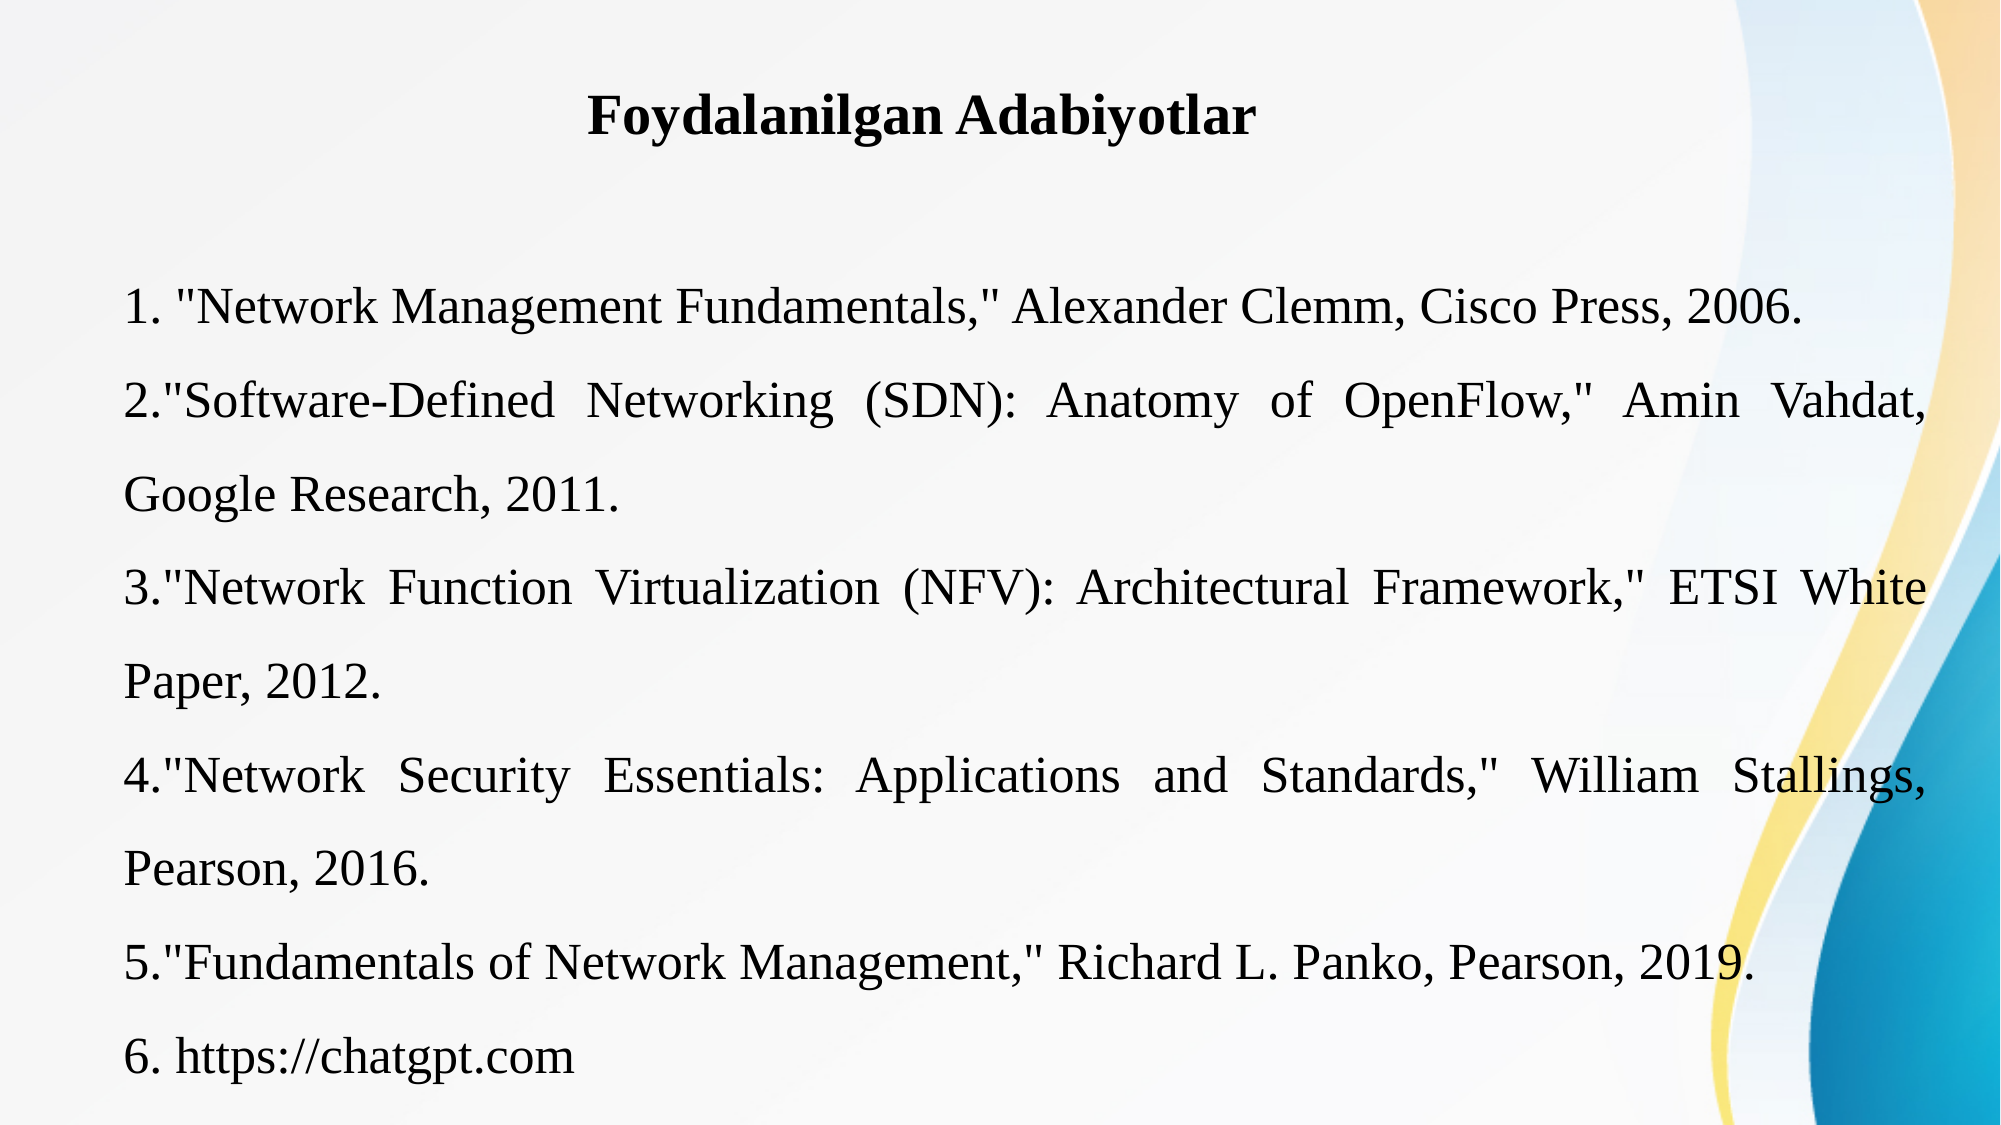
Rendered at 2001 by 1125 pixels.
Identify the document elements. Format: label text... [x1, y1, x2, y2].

text_box Foydalanilgan Adabiyotlar 1. "Network Management Fundamentals," Alexander Clemm, Cisco Press, 2006. 2."Software-Defined Networking (SDN): Anatomy of OpenFlow," Amin Vahdat, Google Research, 2011. 3."Network Function Virtualization (NFV): Architectural Framework," ETSI White Paper, 2012. 4."Network Security Essentials: Applications and Standards," William Stallings, Pearson, 2016. 5."Fundamentals of Network Management," Richard L. Panko, Pearson, 2019. 6. https://chatgpt.com [108, 33, 1944, 1091]
picture [0, 0, 2001, 1125]
